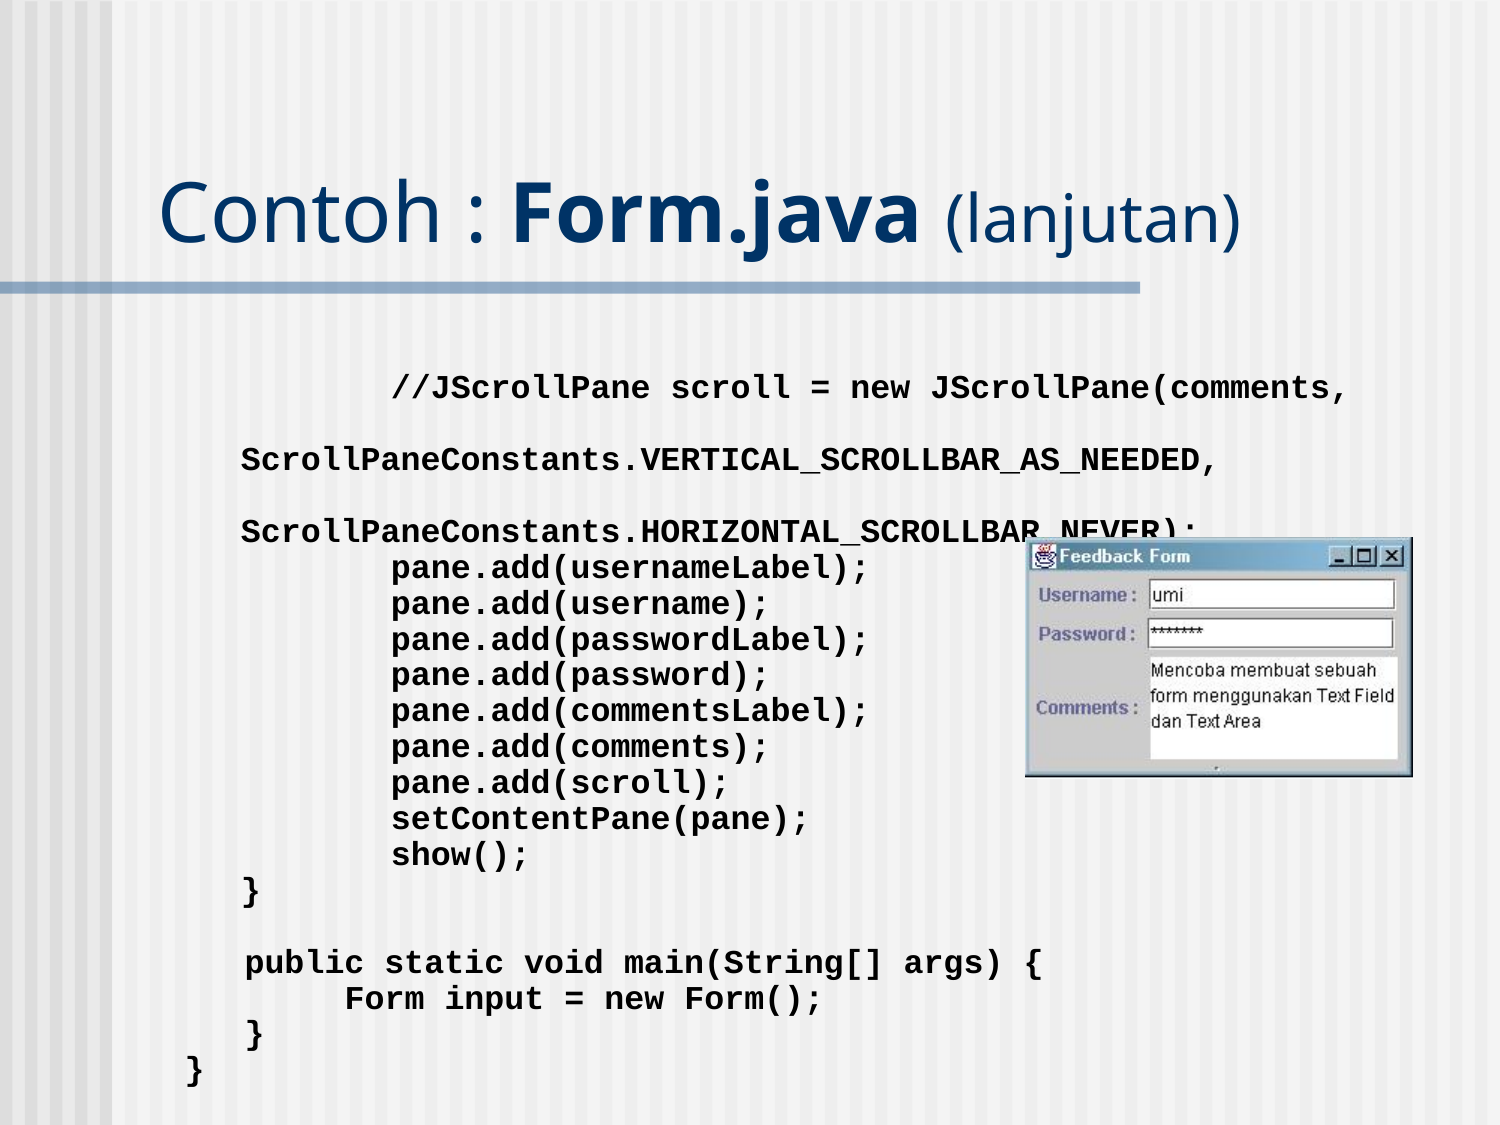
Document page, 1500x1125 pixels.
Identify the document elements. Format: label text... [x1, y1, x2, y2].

title Contoh : Form.java (lanjutan) [142, 151, 1482, 267]
picture [1024, 537, 1413, 779]
list //JScrollPane scroll = new JScrollPane(comments, ScrollPaneConstants.VERTICAL_SCROLLBAR_AS_NEEDED, ScrollPaneConstants.HORIZONTAL_SCROLLBAR_NEVER); pane.add(usernameLabel); pane.add(username); pane.add(passwordLabel); pane.add(password); pane.add(commentsLabel); pane.add(comments); pane.add(scroll); setContentPane(pane); show(); } public static void main(String[] args) { Form input = new Form(); } } [169, 362, 1500, 1050]
